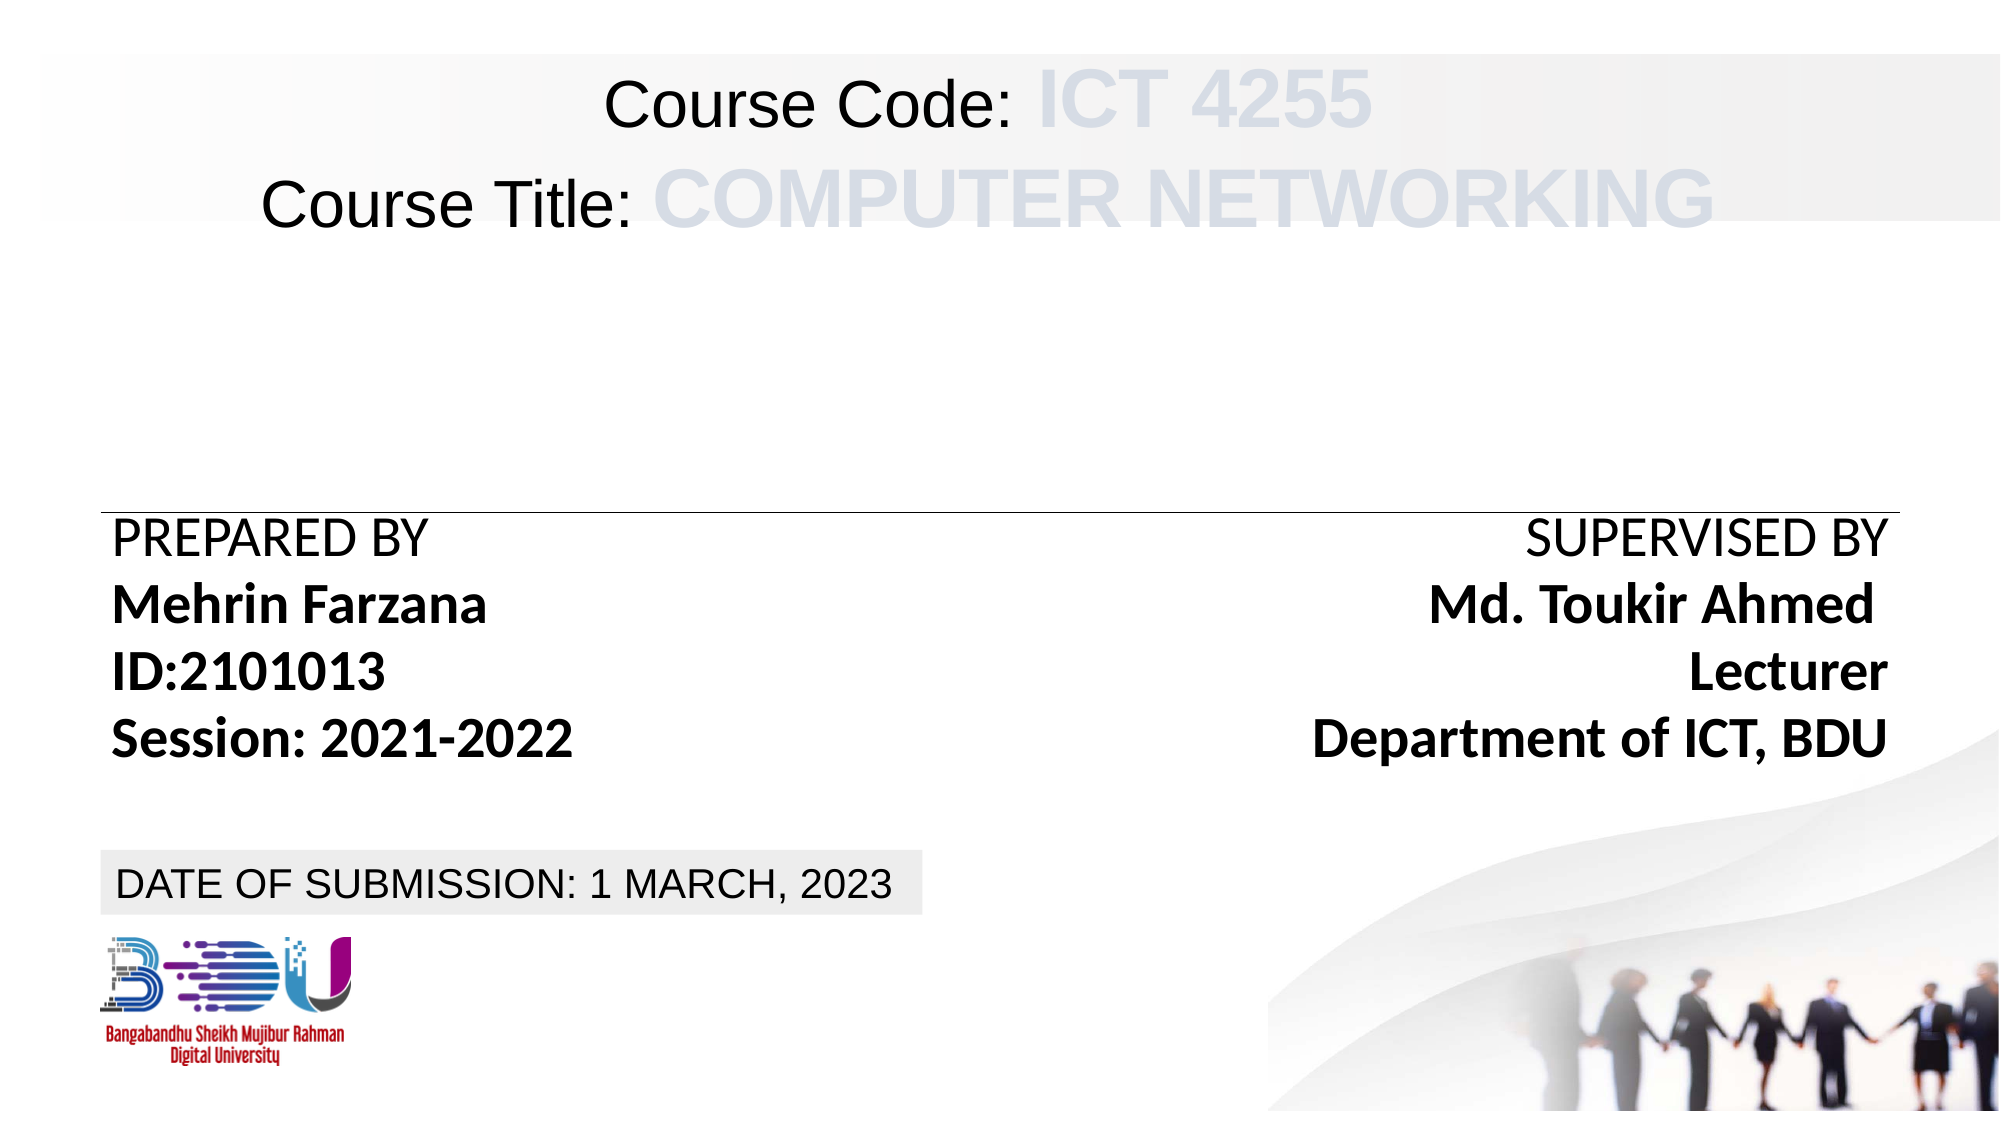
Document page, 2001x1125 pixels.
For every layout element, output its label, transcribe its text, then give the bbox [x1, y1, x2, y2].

table_header SUPERVISED BY Md. Toukir Ahmed Lecturer Department of ICT, BDU [1000, 513, 1900, 839]
text_box Course Code: ICT 4255 Course Title: COMPUTER NETWORKING [229, 37, 1763, 297]
slide_number [1433, 1024, 1900, 1103]
picture [1268, 728, 1999, 1111]
picture [100, 937, 351, 1066]
text_box DATE OF SUBMISSION: 1 MARCH, 2023 [100, 849, 923, 915]
table_header PREPARED BY Mehrin Farzana ID:2101013 Session: 2021-2022 [101, 513, 1000, 839]
